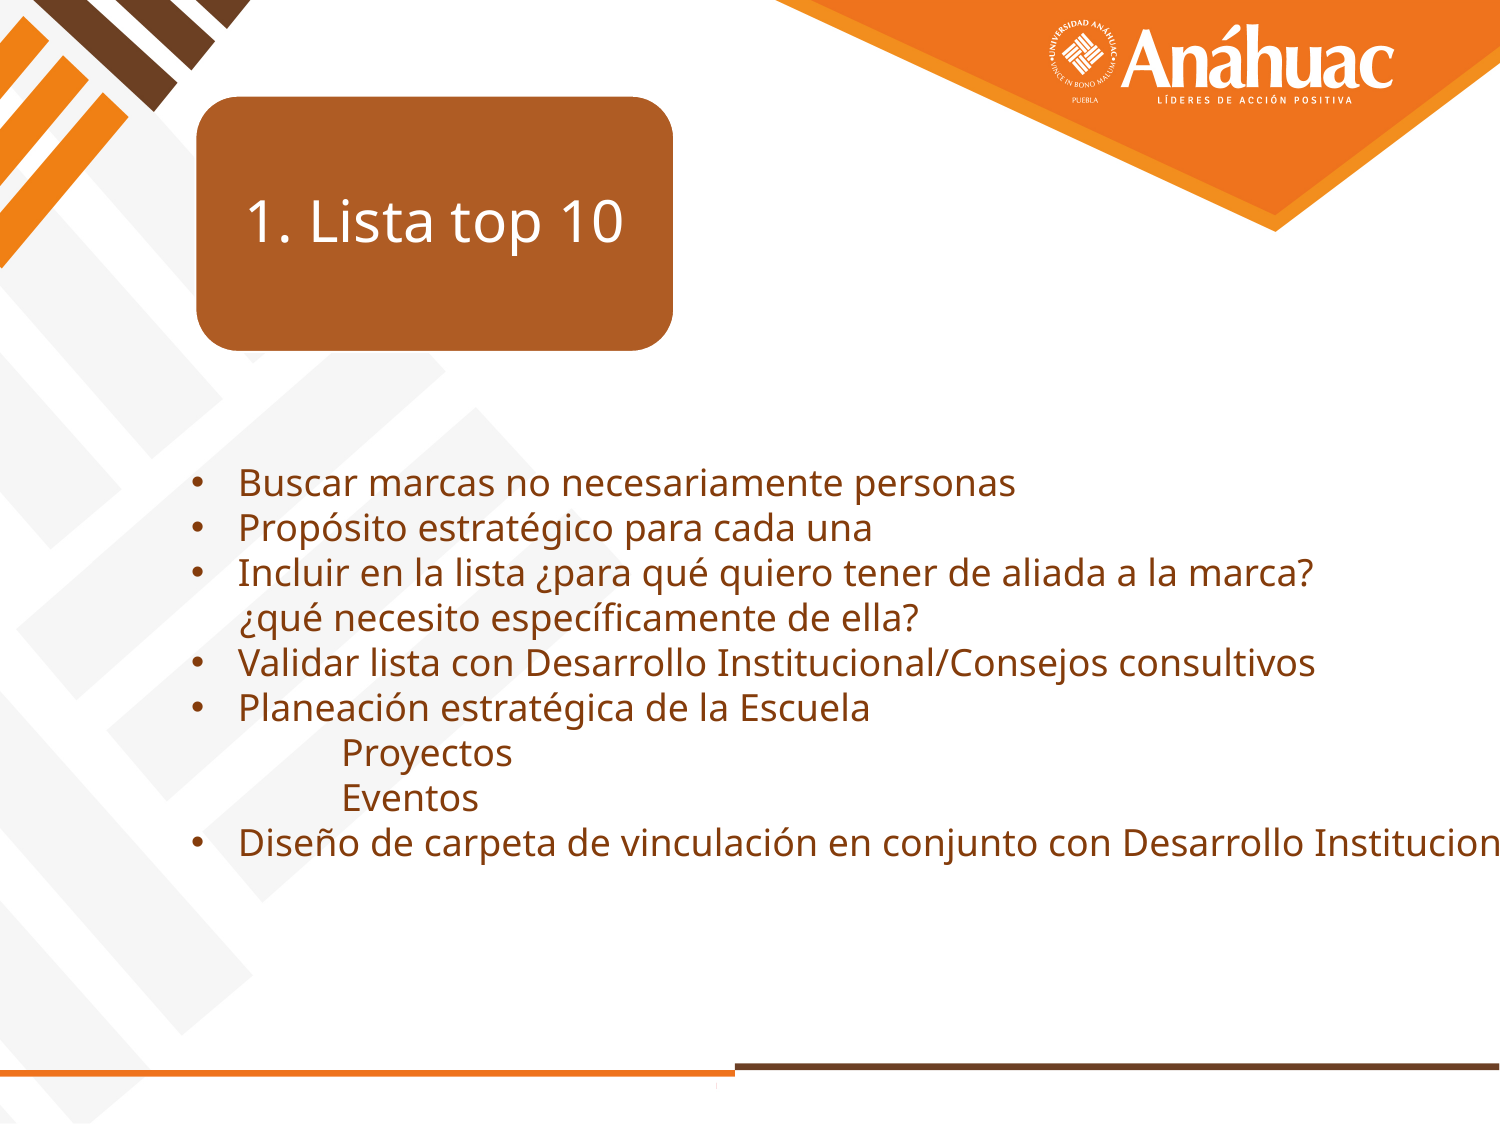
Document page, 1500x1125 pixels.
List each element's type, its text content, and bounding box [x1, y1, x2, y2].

picture [0, 0, 1500, 1125]
text_box Buscar marcas no necesariamente personas Propósito estratégico para cada una Incluir en la lista ¿para qué quiero tener de aliada a la marca? ¿qué necesito específicamente de ella? Validar lista con Desarrollo Institucional/Consejos consultivos Planeación estratégica de la Escuela Proyectos Eventos Diseño de carpeta de vinculación en conjunto con Desarrollo Institucional [176, 451, 1500, 962]
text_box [195, 95, 675, 352]
